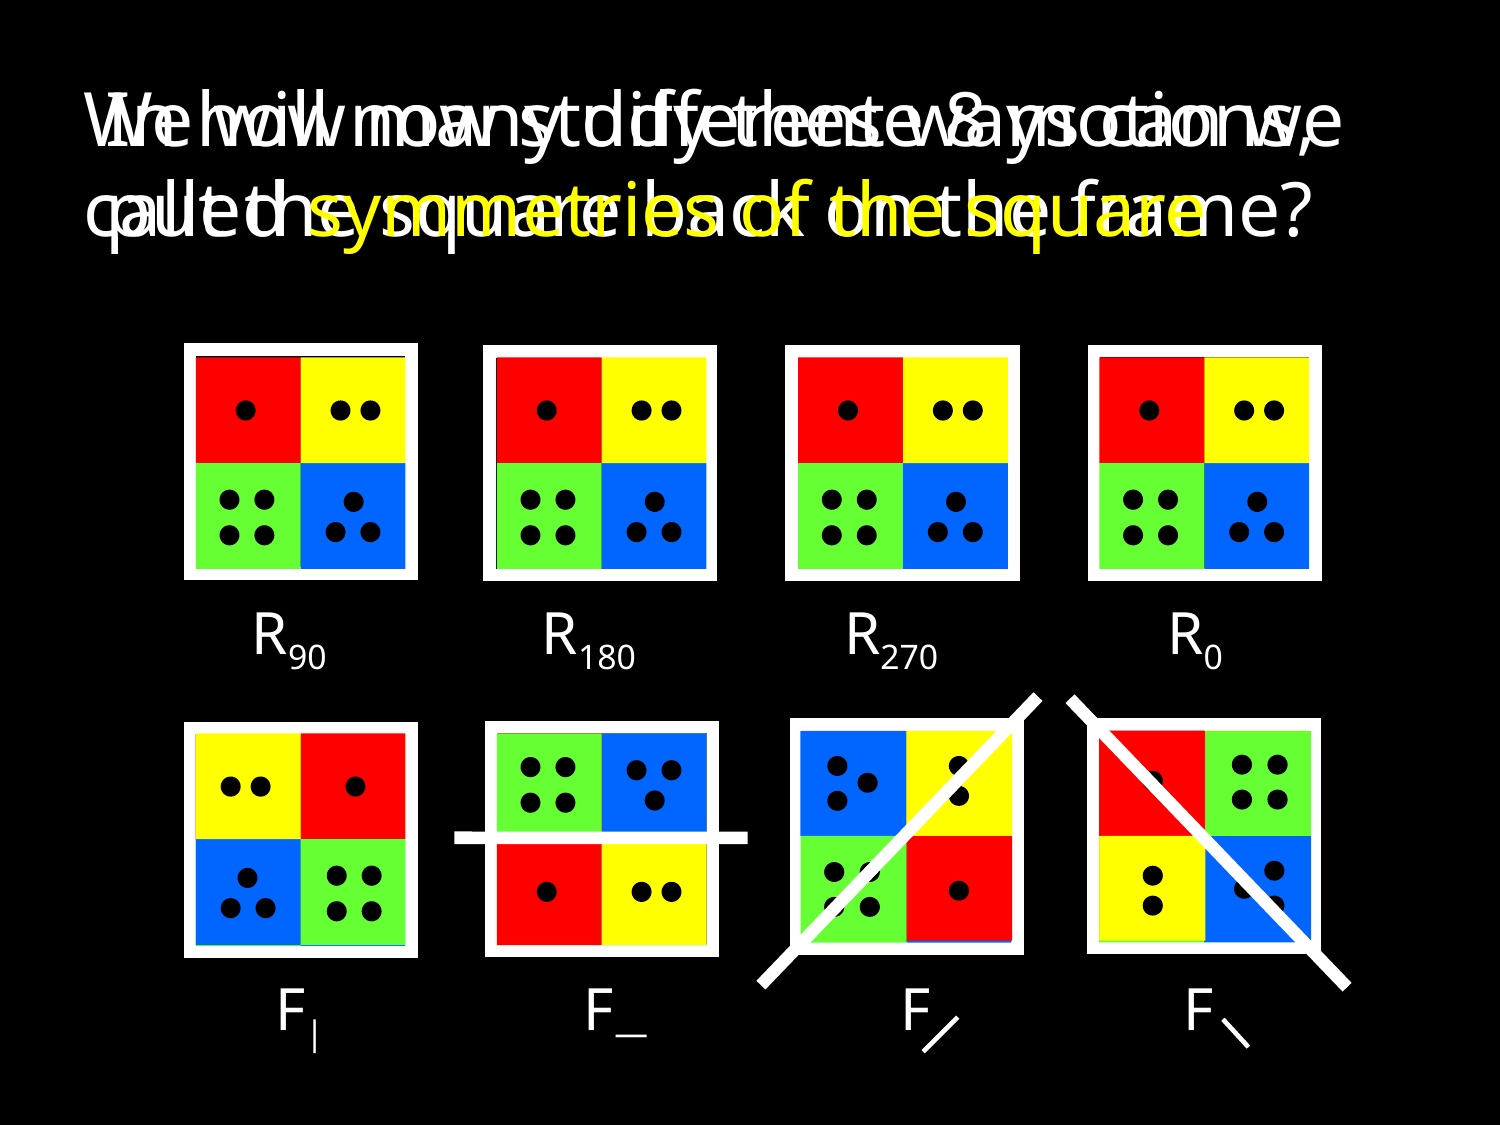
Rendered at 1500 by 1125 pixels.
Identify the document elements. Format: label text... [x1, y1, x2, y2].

text_box R270 [829, 589, 973, 684]
text_box [189, 727, 412, 952]
text_box R90 [237, 589, 365, 684]
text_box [885, 964, 967, 1052]
text_box [1093, 724, 1316, 736]
text_box [190, 349, 412, 574]
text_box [801, 729, 1012, 942]
text_box [796, 724, 1018, 949]
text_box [1168, 964, 1264, 1051]
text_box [195, 357, 406, 570]
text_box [195, 733, 406, 946]
text_box R180 [527, 589, 678, 684]
text_box [791, 351, 1014, 575]
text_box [797, 357, 1008, 570]
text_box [1099, 357, 1310, 570]
text_box F— [569, 965, 704, 1060]
text_box R0 [1152, 589, 1255, 684]
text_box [496, 733, 707, 946]
text_box [489, 351, 711, 575]
text_box [491, 727, 713, 837]
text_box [1100, 729, 1311, 942]
text_box [1093, 350, 1316, 575]
text_box F| [260, 965, 365, 1060]
text_box We will now study these 8 motions, called symmetries of the square [68, 64, 1500, 259]
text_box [496, 357, 707, 570]
